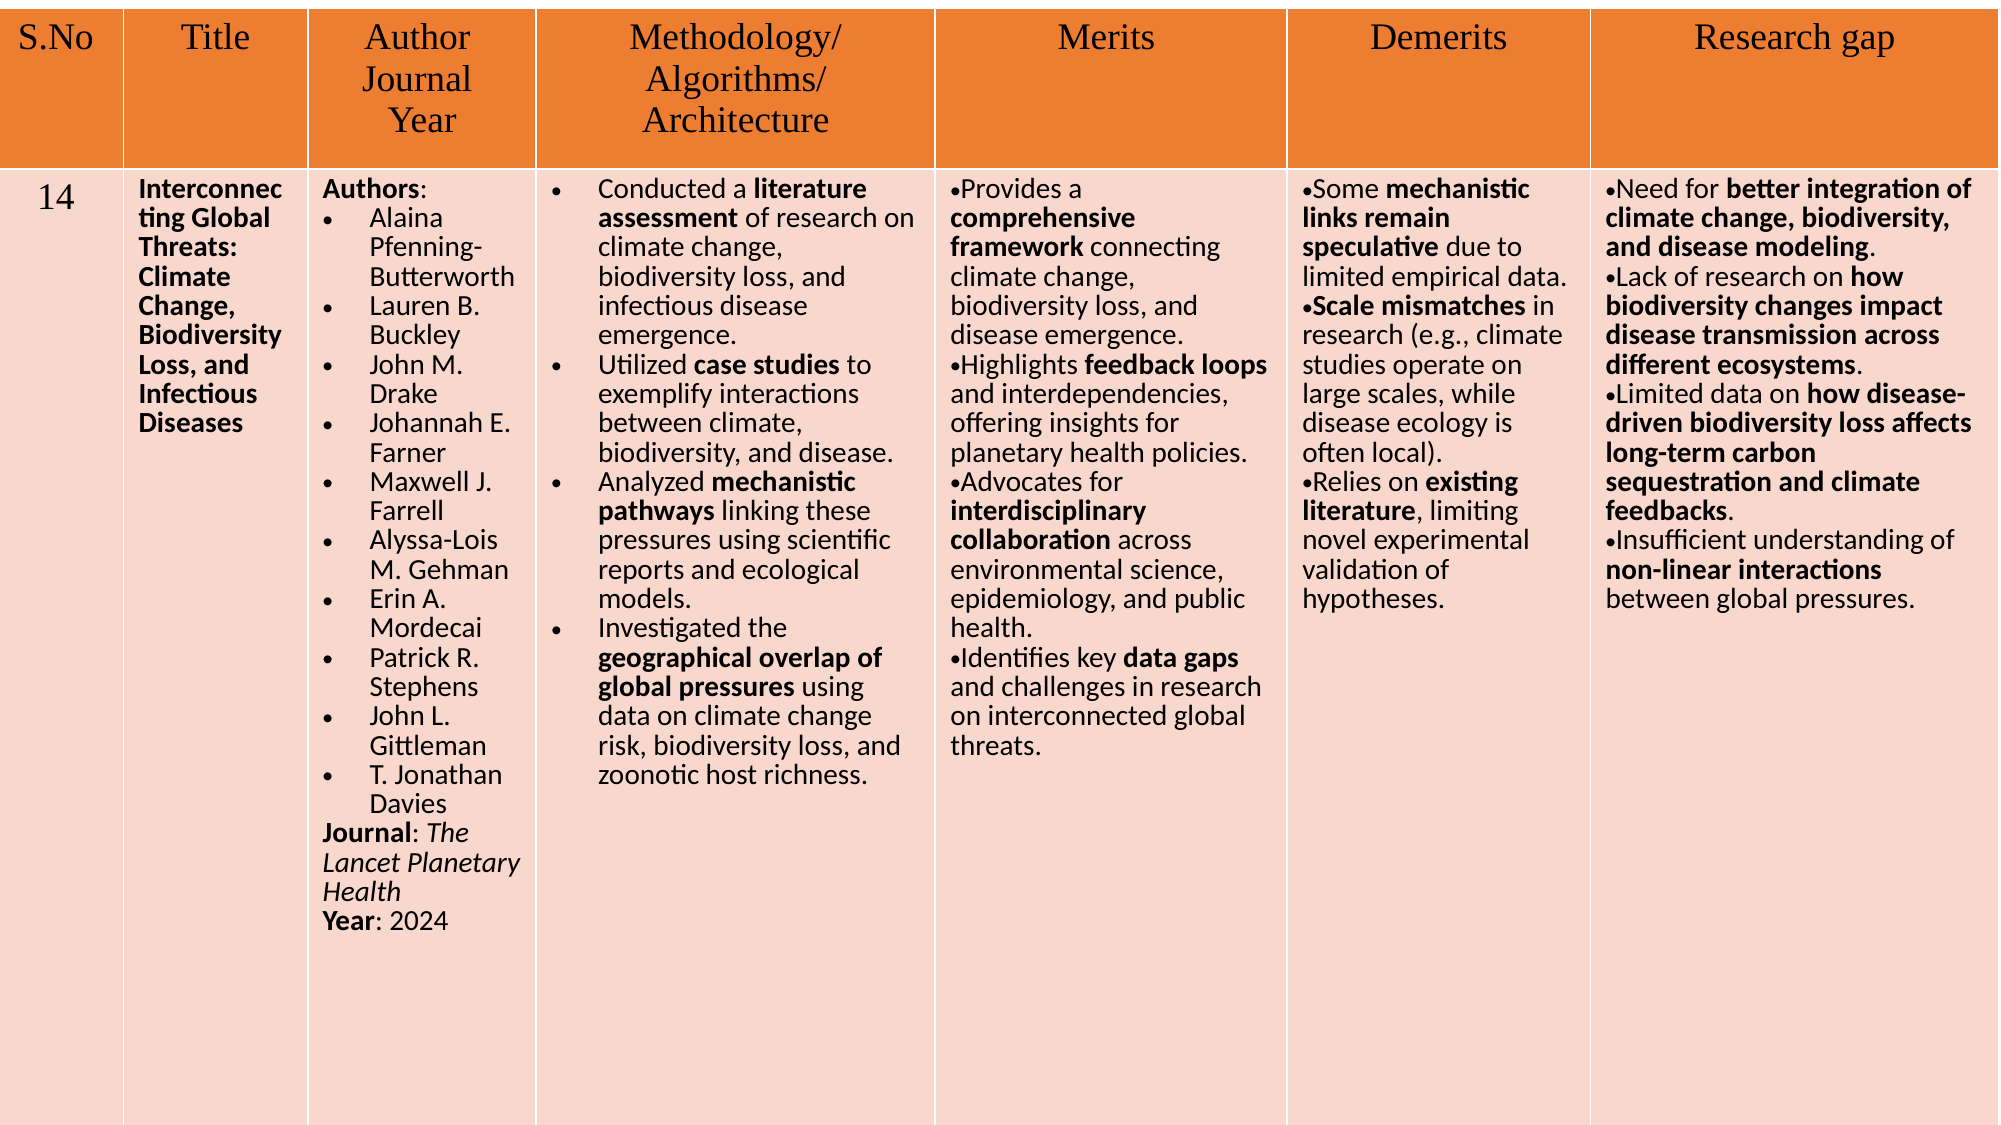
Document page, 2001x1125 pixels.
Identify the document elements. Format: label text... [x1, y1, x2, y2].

table_header Merits [936, 9, 1286, 168]
table_cell Interconnecting Global Threats: Climate Change, Biodiversity Loss, and Infectious Diseases [124, 170, 307, 1125]
table_cell 14 [0, 170, 123, 1125]
table_cell Conducted a literature assessment of research on climate change, biodiversity loss, and infectious disease emergence. Utilized case studies to exemplify interactions between climate, biodiversity, and disease. Analyzed mechanistic pathways linking these pressures using scientific reports and ecological models. Investigated the geographical overlap of global pressures using data on climate change risk, biodiversity loss, and zoonotic host richness. [537, 170, 934, 1125]
table_cell Need for better integration of climate change, biodiversity, and disease modeling. Lack of research on how biodiversity changes impact disease transmission across different ecosystems. Limited data on how disease-driven biodiversity loss affects long-term carbon sequestration and climate feedbacks. Insufficient understanding of non-linear interactions between global pressures. [1591, 170, 1998, 1125]
table_header S.No [0, 9, 123, 168]
table_header Demerits [1288, 9, 1590, 168]
table_cell Provides a comprehensive framework connecting climate change, biodiversity loss, and disease emergence. Highlights feedback loops and interdependencies, offering insights for planetary health policies. Advocates for interdisciplinary collaboration across environmental science, epidemiology, and public health. Identifies key data gaps and challenges in research on interconnected global threats. [936, 170, 1286, 1125]
table_header Title [124, 9, 307, 168]
table_header Methodology/ Algorithms/ Architecture [537, 9, 934, 168]
table_header Research gap [1591, 9, 1998, 168]
table_cell Authors: Alaina Pfenning-Butterworth Lauren B. Buckley John M. Drake Johannah E. Farner Maxwell J. Farrell Alyssa-Lois M. Gehman Erin A. Mordecai Patrick R. Stephens John L. Gittleman T. Jonathan Davies Journal: The Lancet Planetary Health Year: 2024 [309, 170, 535, 1125]
table_header Author Journal Year [309, 9, 535, 168]
table_cell Some mechanistic links remain speculative due to limited empirical data. Scale mismatches in research (e.g., climate studies operate on large scales, while disease ecology is often local). Relies on existing literature, limiting novel experimental validation of hypotheses. [1288, 170, 1590, 1125]
